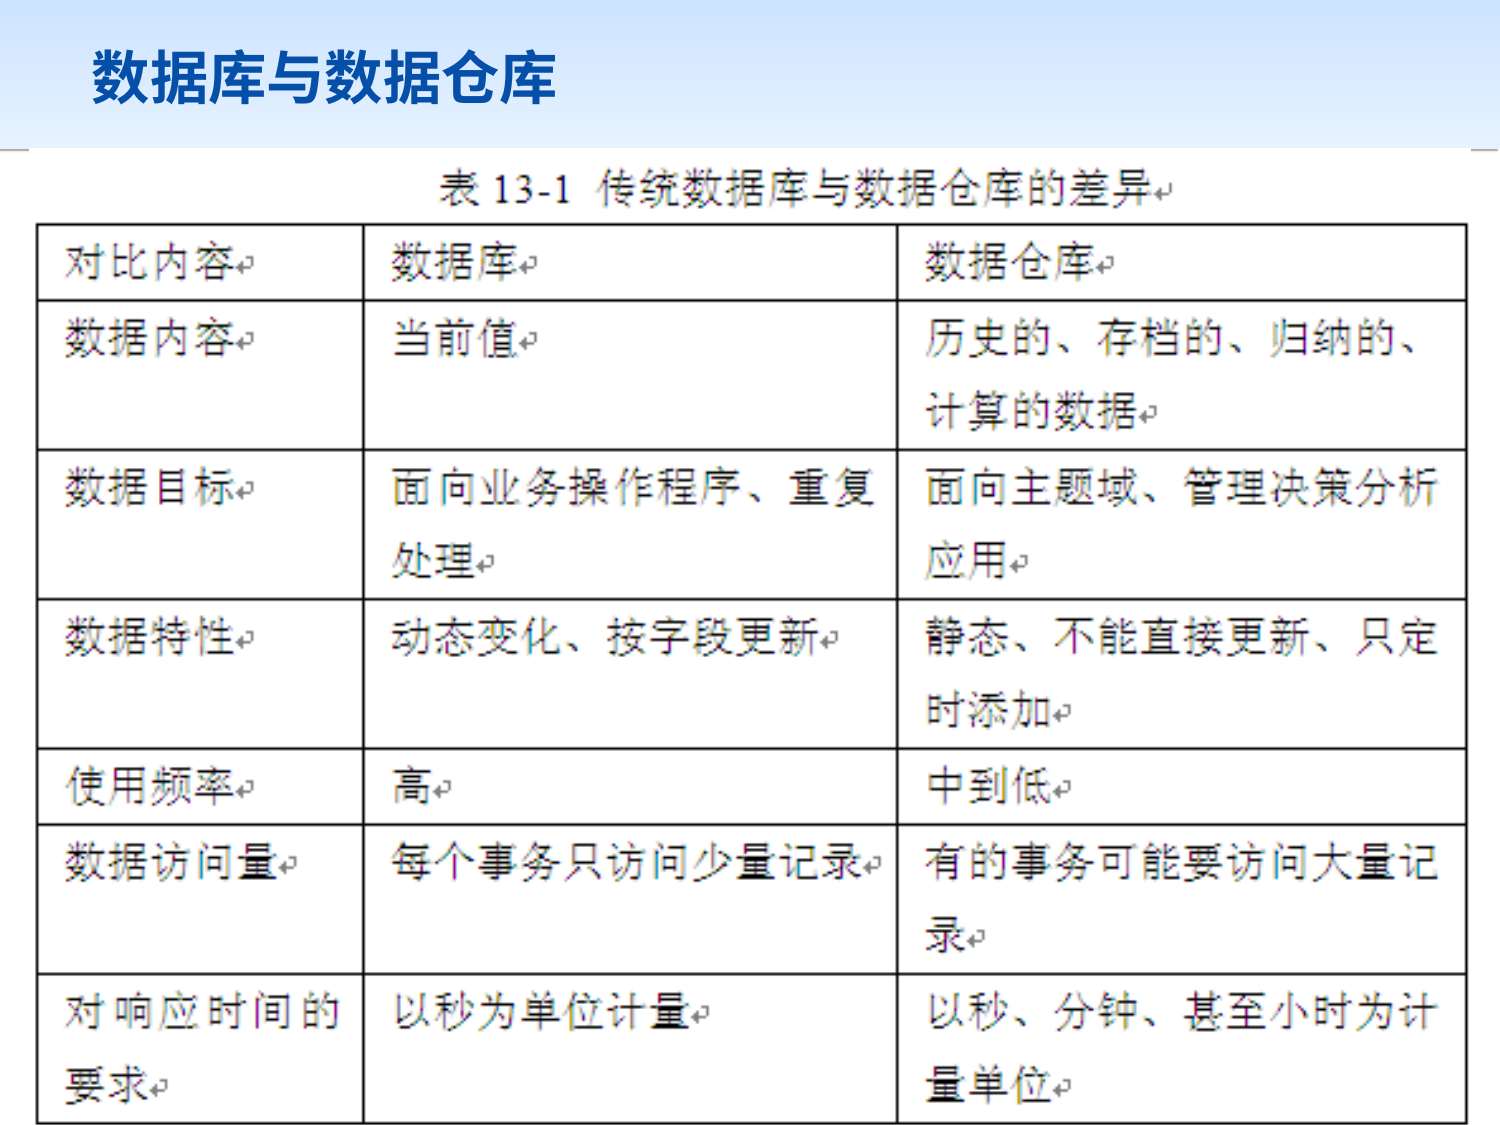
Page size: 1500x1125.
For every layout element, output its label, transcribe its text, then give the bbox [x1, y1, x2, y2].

title 数据库与数据仓库 [76, 23, 1424, 131]
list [29, 148, 1471, 1125]
